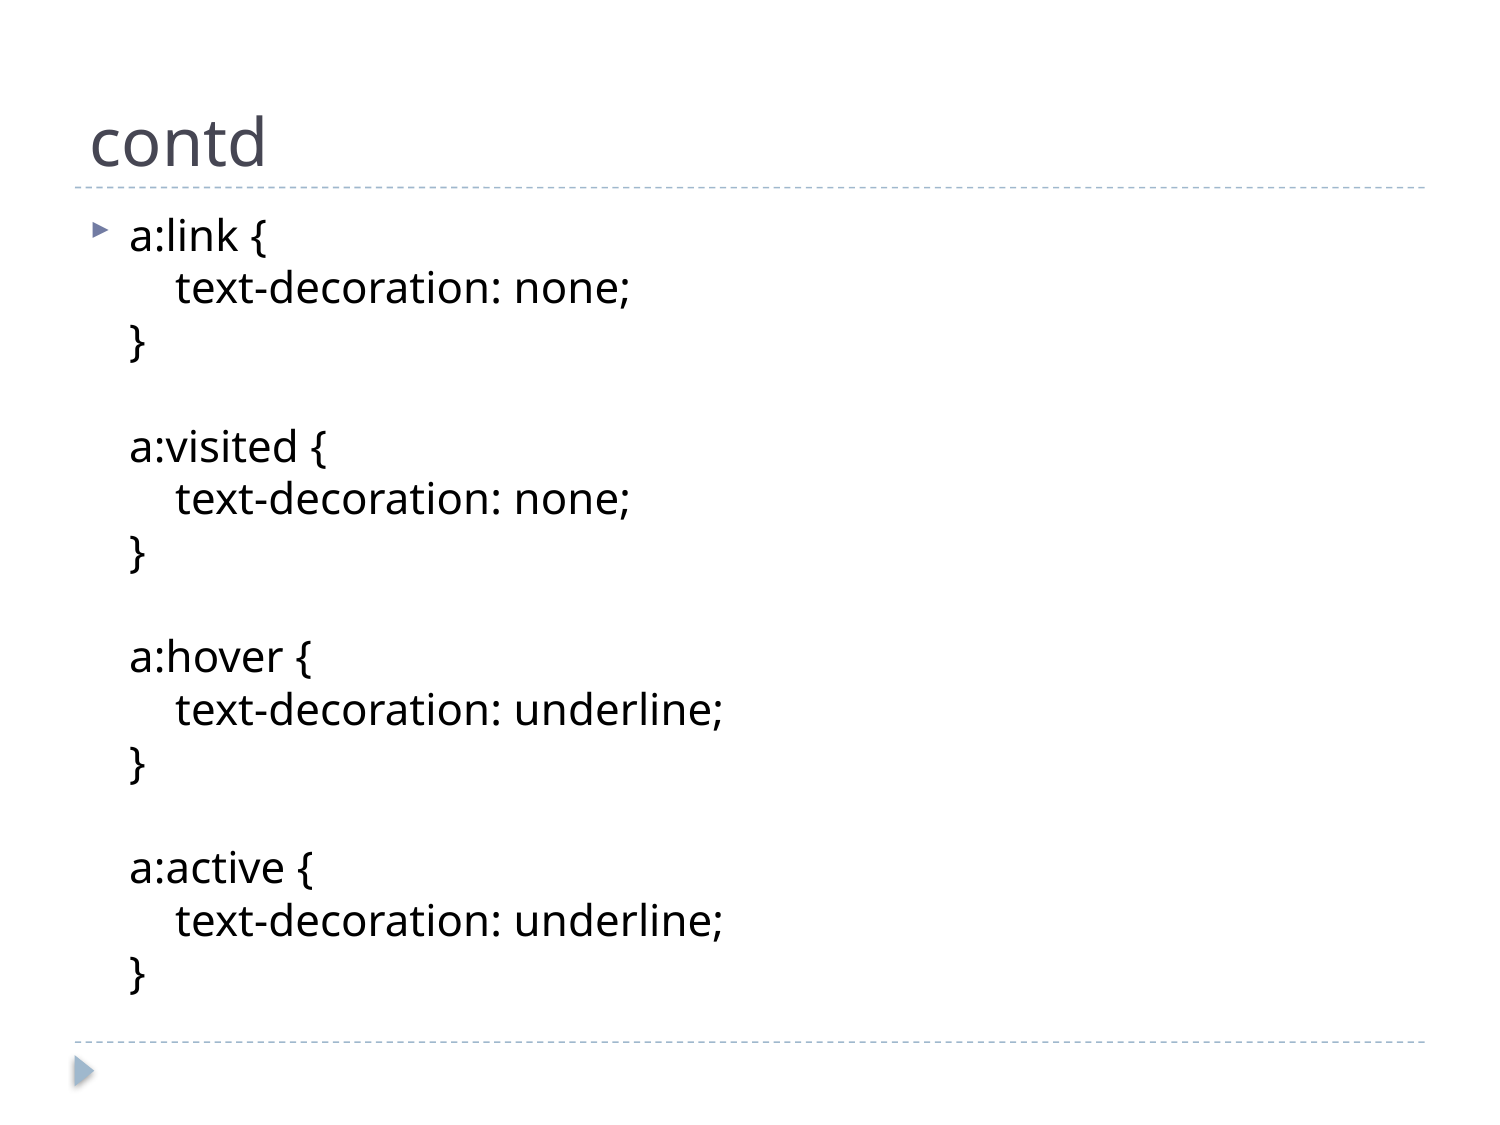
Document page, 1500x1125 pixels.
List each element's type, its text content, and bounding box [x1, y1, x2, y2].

title contd [75, 24, 1425, 188]
list a:link { text-decoration: none; } a:visited { text-decoration: none; } a:hover { text-decoration: underline; } a:active { text-decoration: underline; } [75, 200, 1425, 1010]
